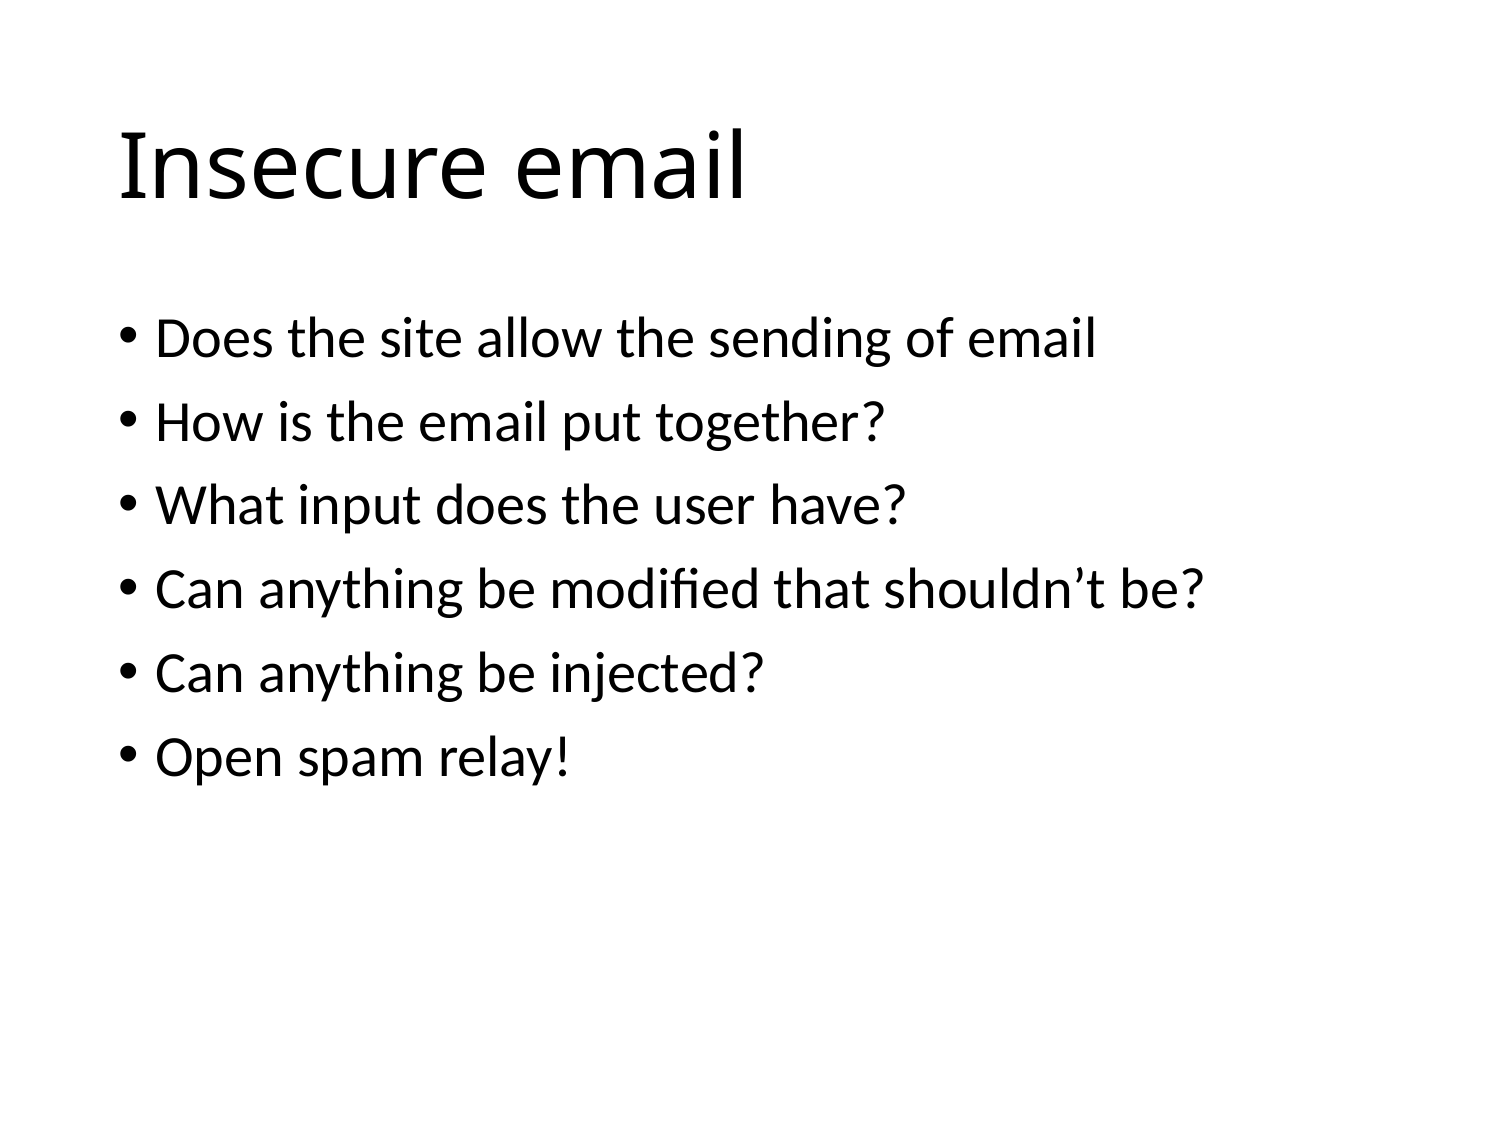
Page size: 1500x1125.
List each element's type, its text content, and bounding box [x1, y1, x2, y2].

title Insecure email [103, 59, 1397, 278]
list Does the site allow the sending of email How is the email put together? What input does the user have? Can anything be modified that shouldn’t be? Can anything be injected? Open spam relay! [103, 299, 1397, 1014]
